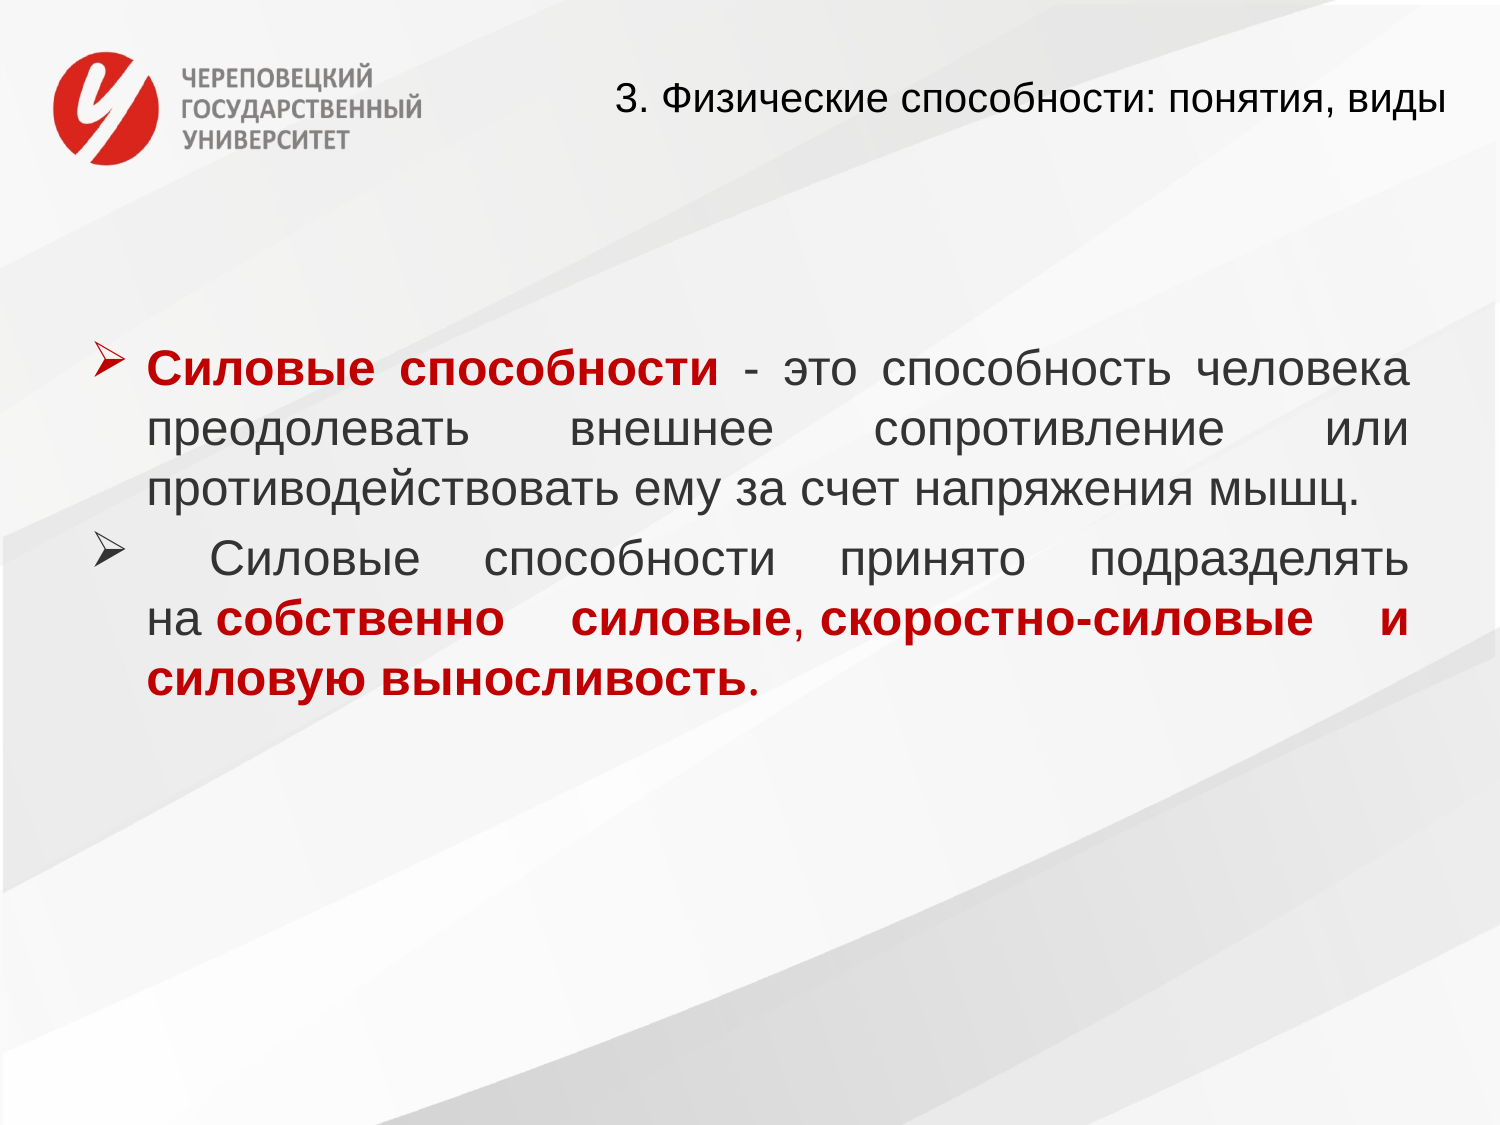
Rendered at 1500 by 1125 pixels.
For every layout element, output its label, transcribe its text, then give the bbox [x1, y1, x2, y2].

text_box 3. Физические способности: понятия, виды [501, 50, 1463, 143]
list Силовые способности - это способность человека преодолевать внешнее сопротивление или противодействовать ему за счет напряжения мышц. Силовые способности принято подразделять на собственно силовые, скоростно-силовые и силовую выносливость. [74, 327, 1426, 1006]
picture [0, 0, 1500, 1125]
